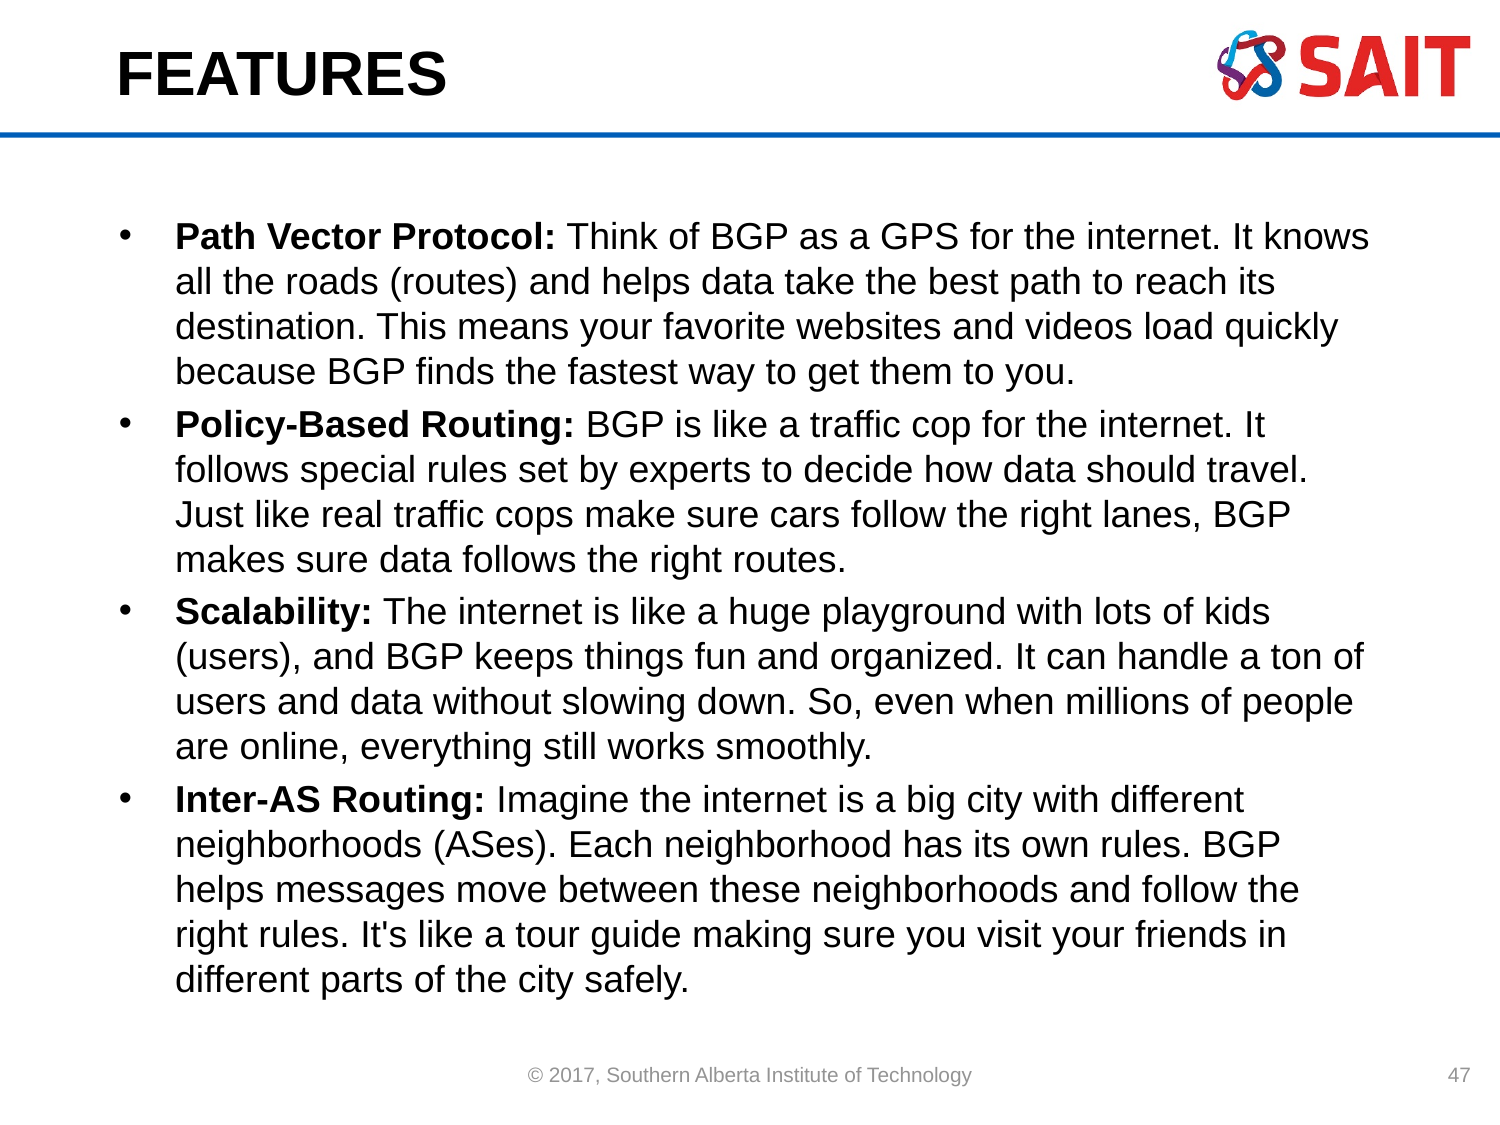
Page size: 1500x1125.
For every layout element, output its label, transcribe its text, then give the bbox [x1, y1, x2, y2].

picture [1187, 0, 1500, 130]
list Path Vector Protocol: Think of BGP as a GPS for the internet. It knows all the roads (routes) and helps data take the best path to reach its destination. This means your favorite websites and videos load quickly because BGP finds the fastest way to get them to you. Policy-Based Routing: BGP is like a traffic cop for the internet. It follows special rules set by experts to decide how data should travel. Just like real traffic cops make sure cars follow the right lanes, BGP makes sure data follows the right routes. Scalability: The internet is like a huge playground with lots of kids (users), and BGP keeps things fun and organized. It can handle a ton of users and data without slowing down. So, even when millions of people are online, everything still works smoothly. Inter-AS Routing: Imagine the internet is a big city with different neighborhoods (ASes). Each neighborhood has its own rules. BGP helps messages move between these neighborhoods and follow the right rules. It's like a tour guide making sure you visit your friends in different parts of the city safely. [104, 204, 1391, 1020]
title FEATURES [101, 25, 1200, 129]
